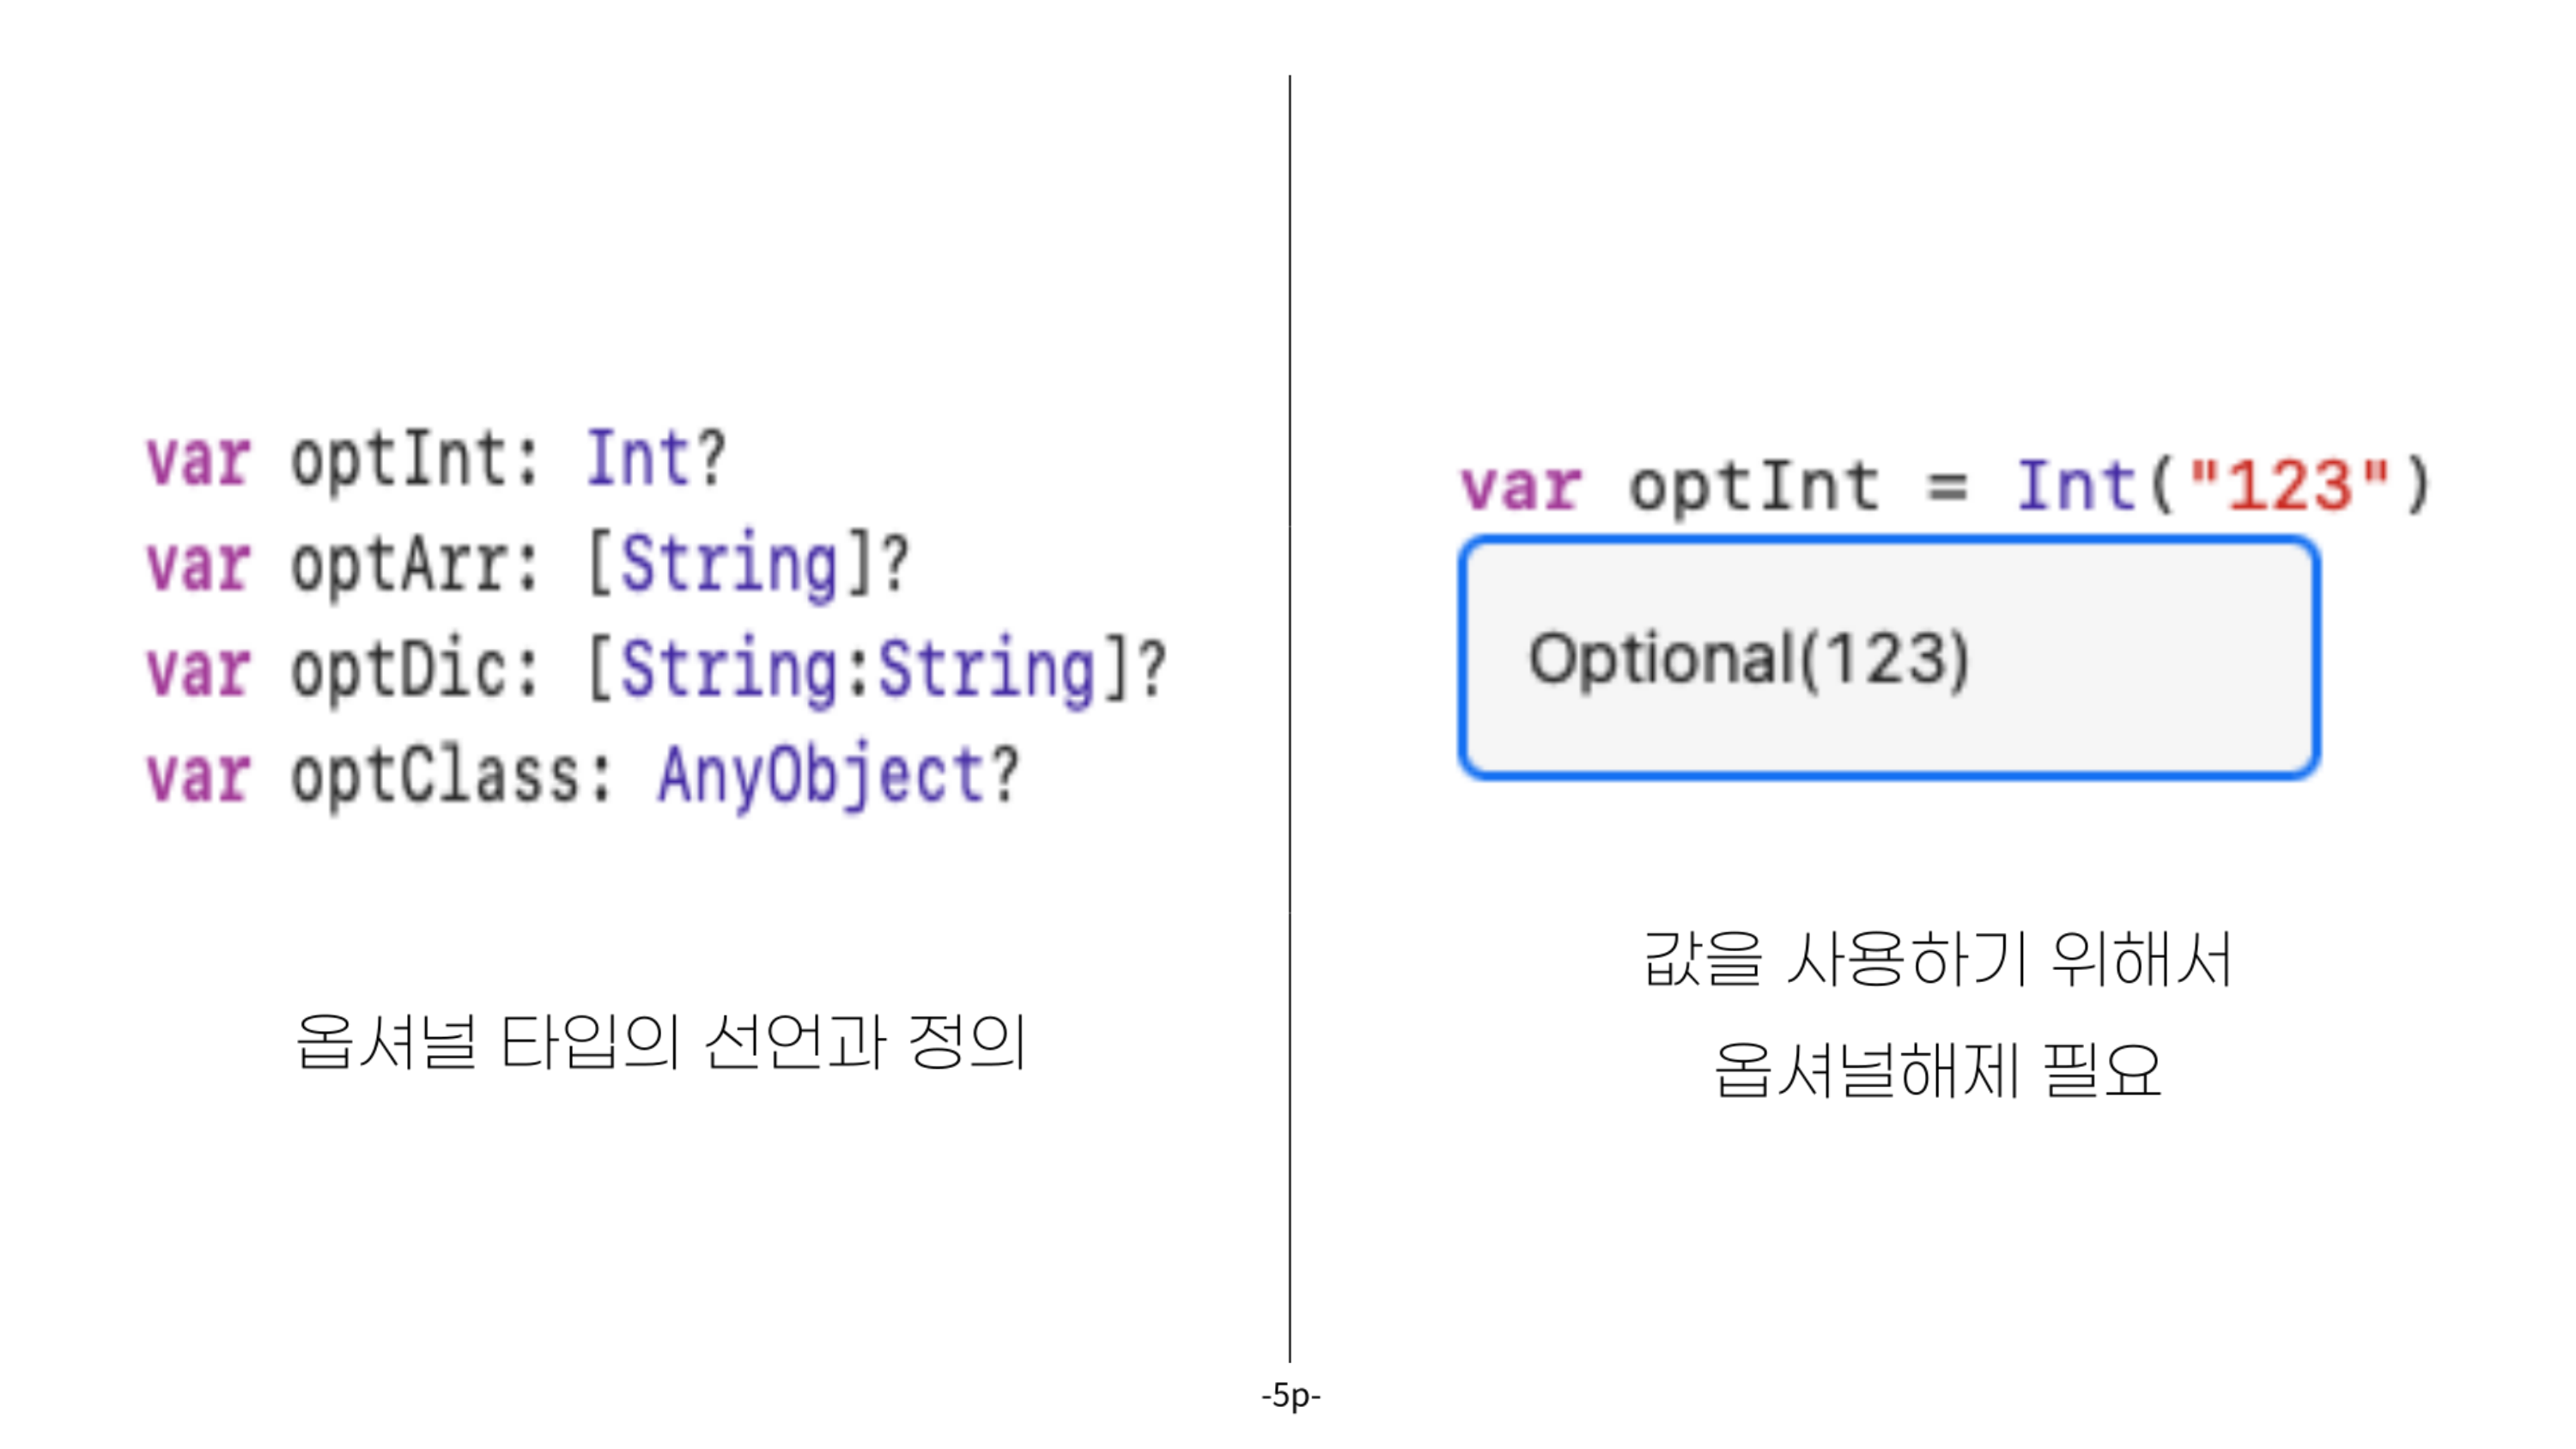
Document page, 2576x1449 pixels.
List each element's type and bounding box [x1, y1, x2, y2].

text_box [645, 717, 1935, 721]
picture [152, 993, 1060, 1111]
picture [1204, 1357, 1338, 1429]
text_box [131, 418, 1194, 829]
text_box [1433, 440, 2445, 806]
picture [1429, 911, 2265, 1162]
